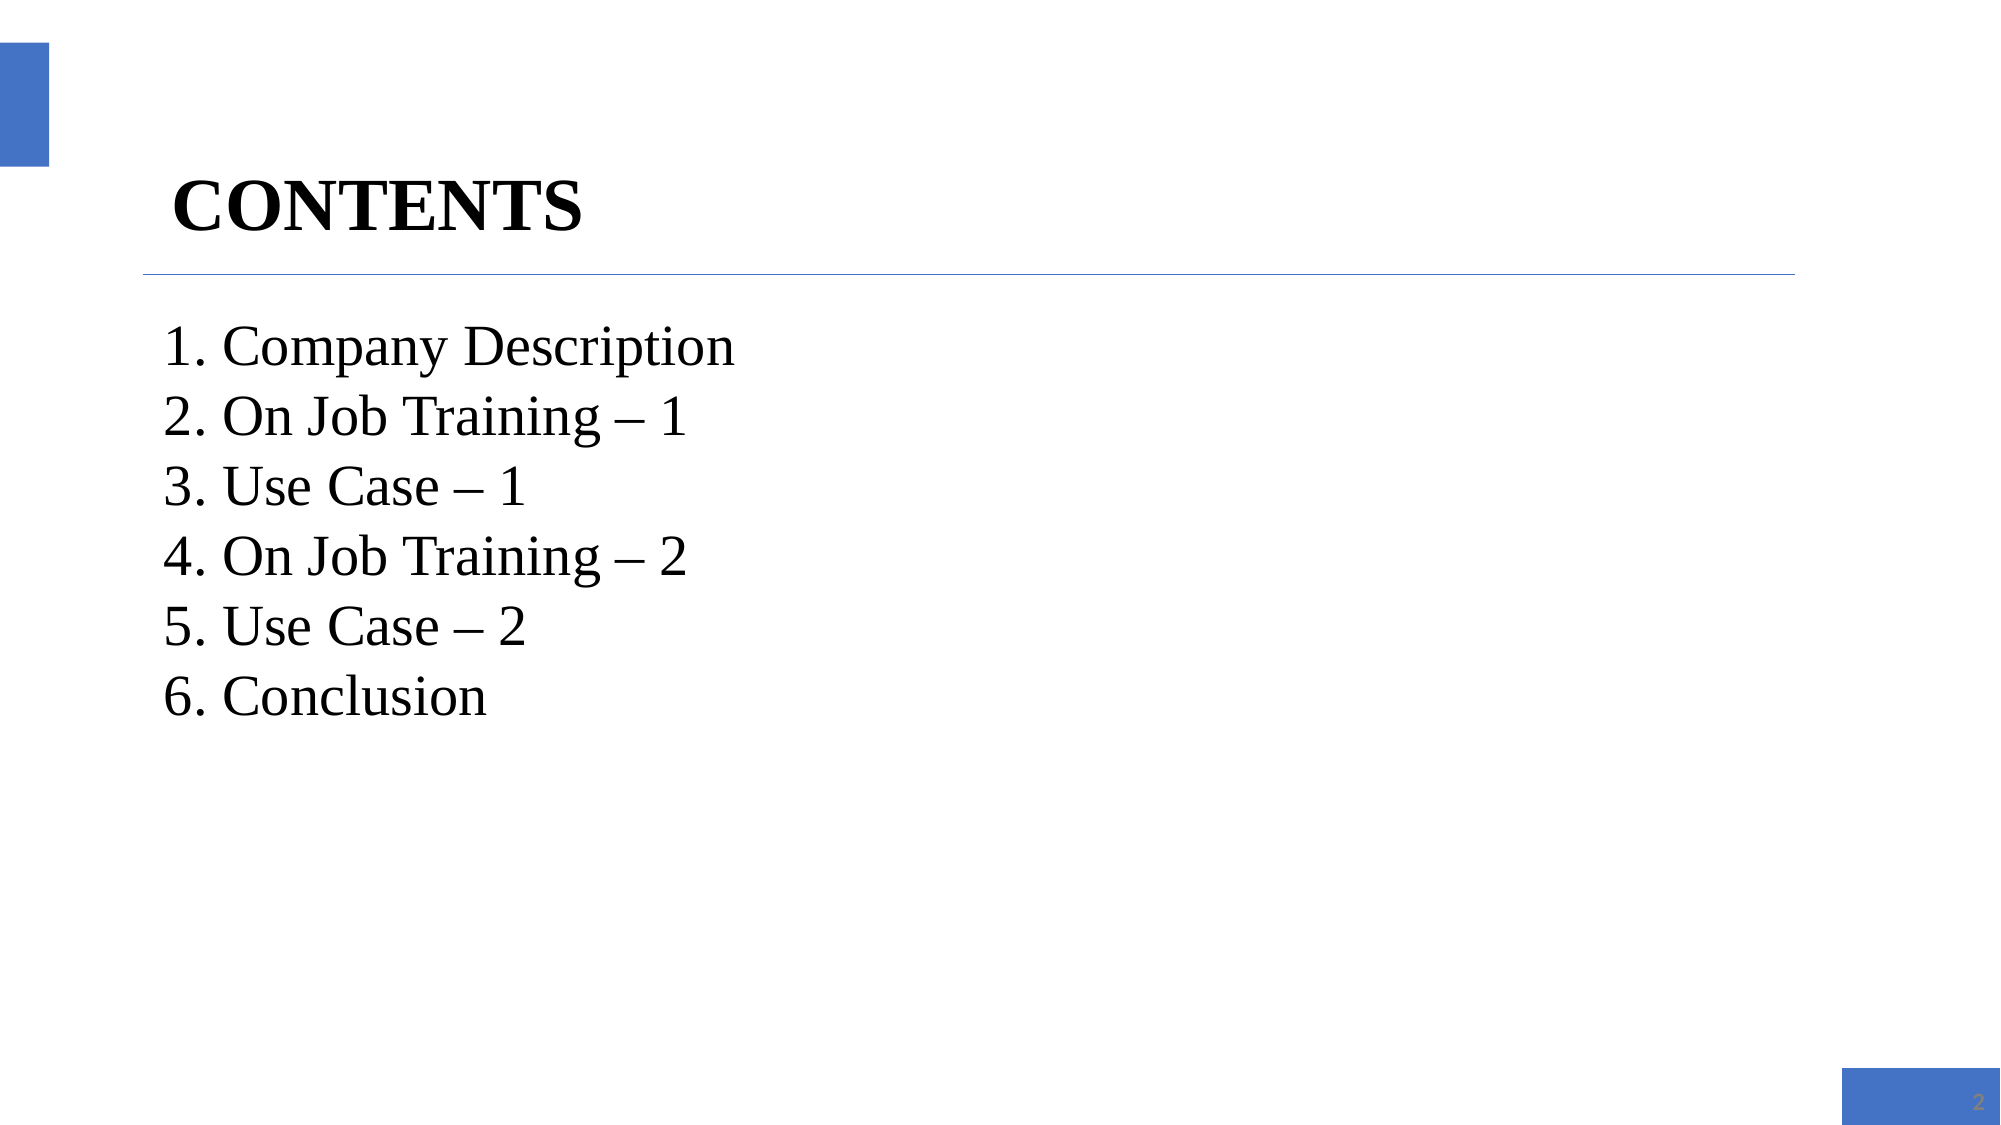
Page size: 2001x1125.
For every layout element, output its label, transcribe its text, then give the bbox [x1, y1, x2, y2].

title CONTENTS [137, 136, 1863, 275]
slide_number 2 [1862, 1065, 2000, 1125]
text_box 1. Company Description 2. On Job Training – 1 3. Use Case – 1 4. On Job Training – 2 5. Use Case – 2 6. Conclusion [143, 299, 1796, 785]
